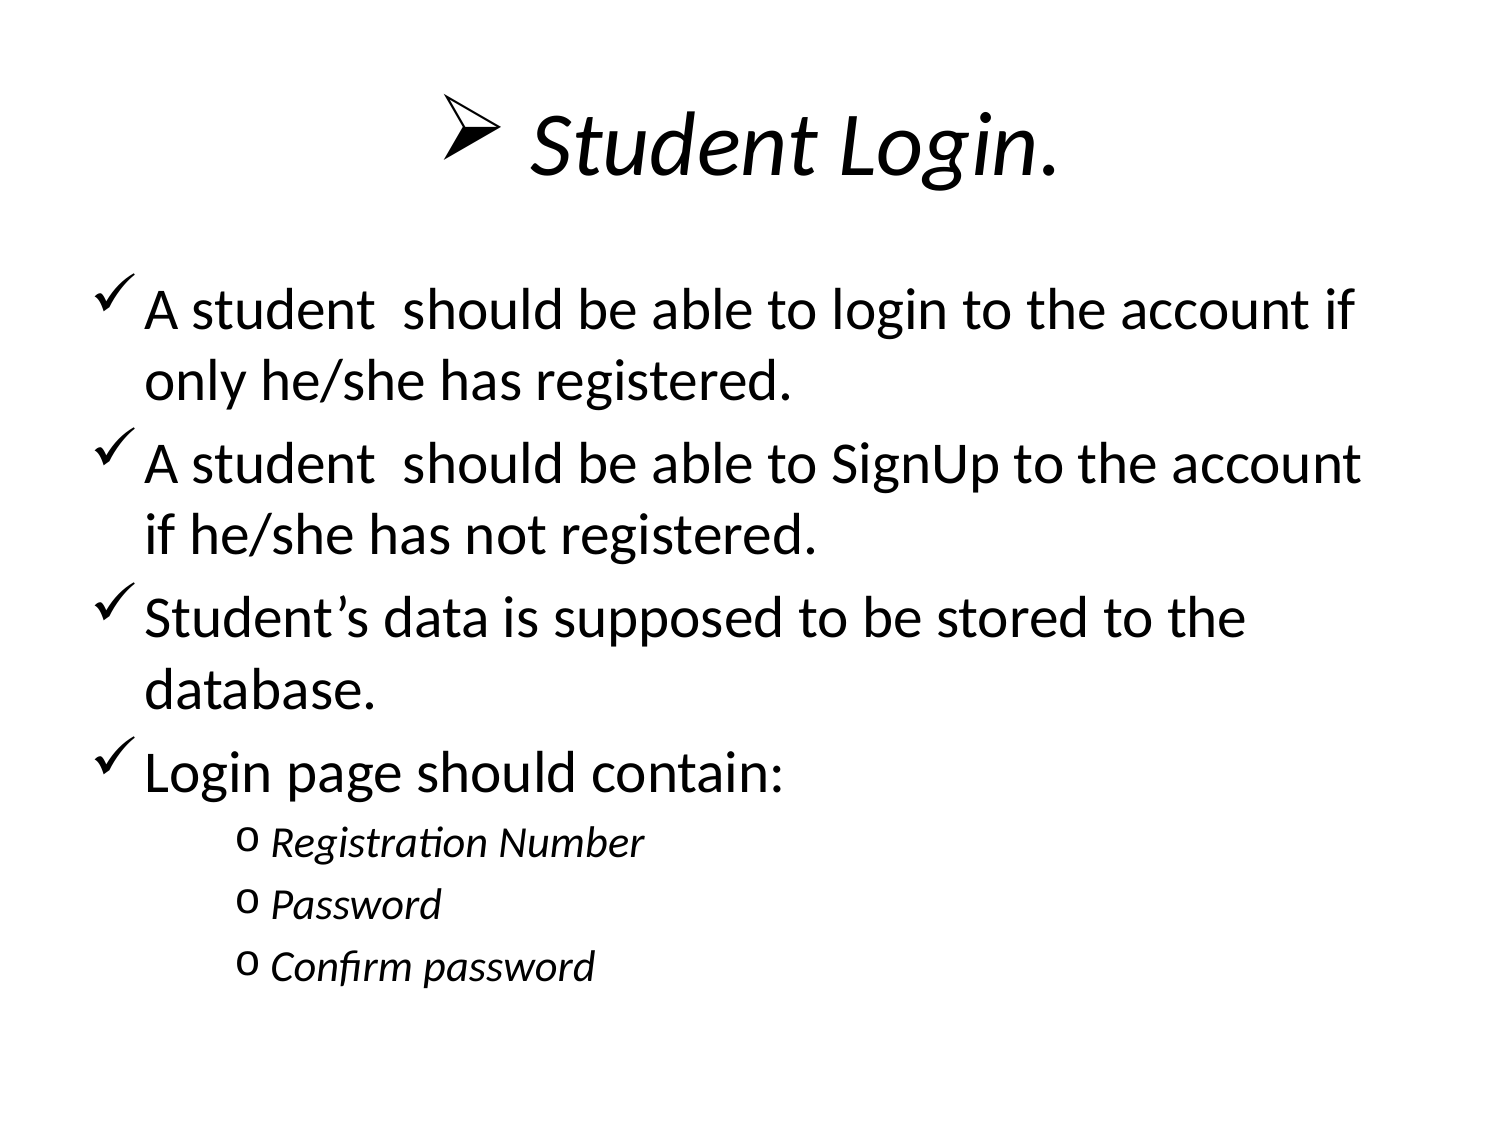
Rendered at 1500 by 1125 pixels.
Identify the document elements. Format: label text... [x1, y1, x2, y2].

list A student should be able to login to the account if only he/she has registered. A student should be able to SignUp to the account if he/she has not registered. Student’s data is supposed to be stored to the database. Login page should contain: Registration Number Password Confirm password [75, 262, 1425, 1005]
title Student Login. [75, 45, 1425, 233]
